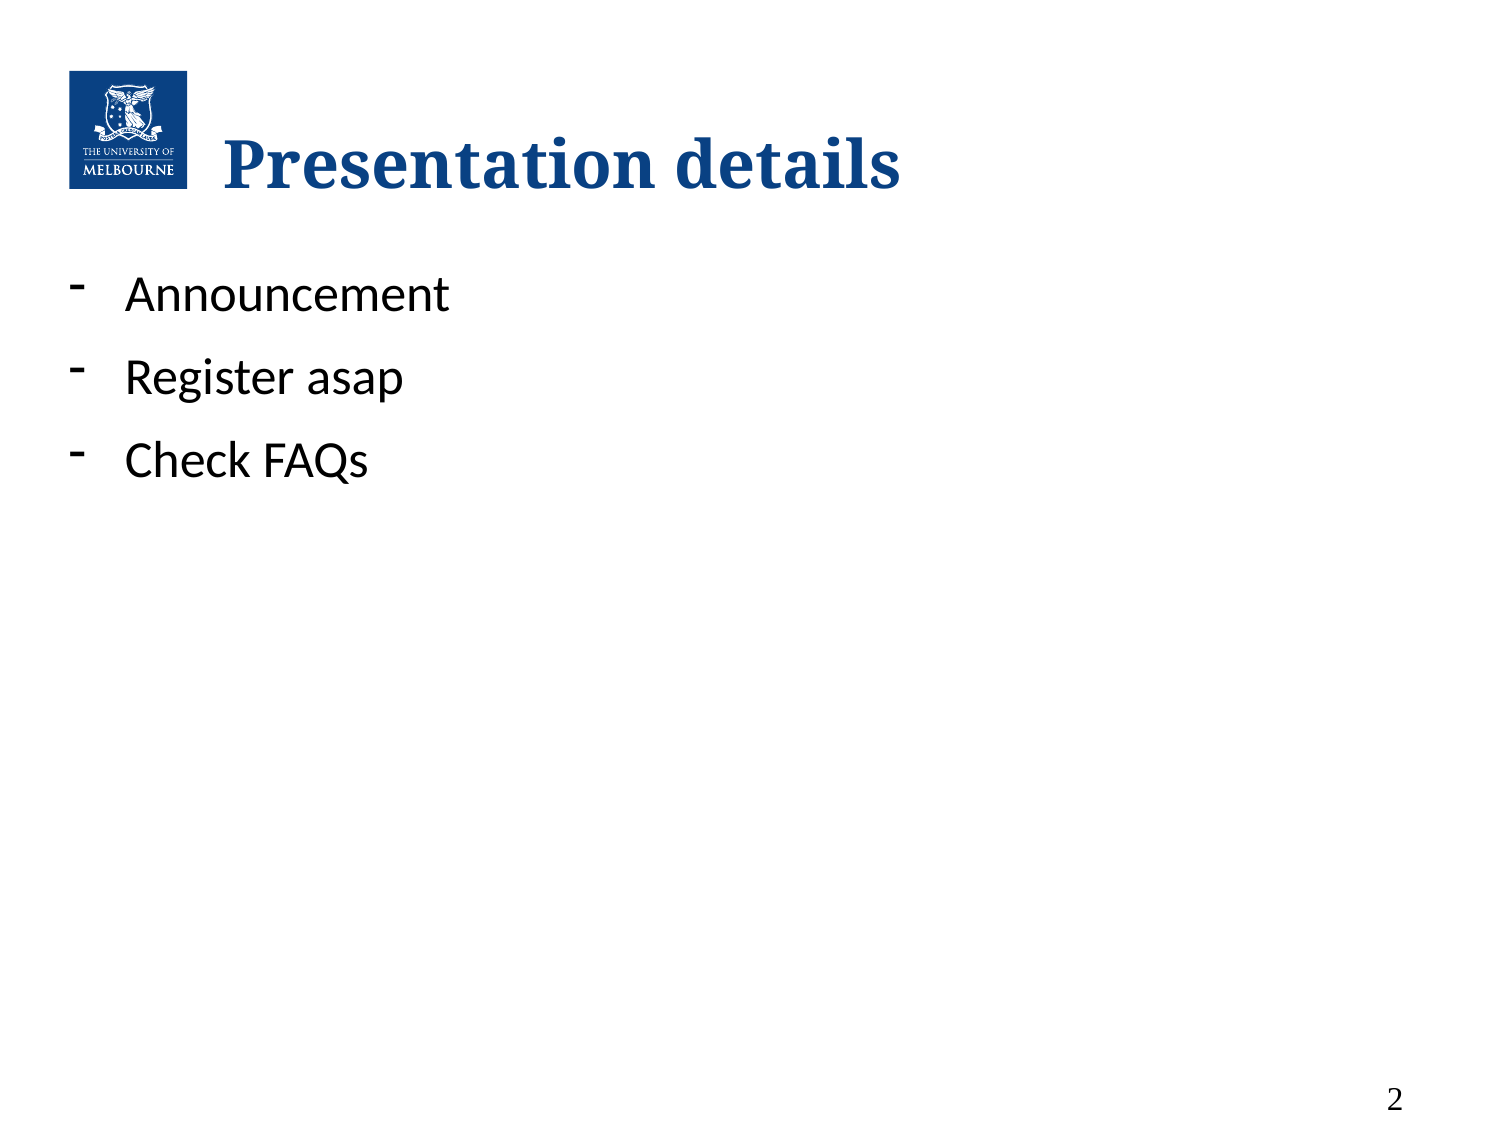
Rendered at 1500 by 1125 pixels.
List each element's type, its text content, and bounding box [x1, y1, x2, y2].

list Announcement Register asap Check FAQs [53, 251, 1443, 970]
title Presentation details [208, 64, 1443, 211]
